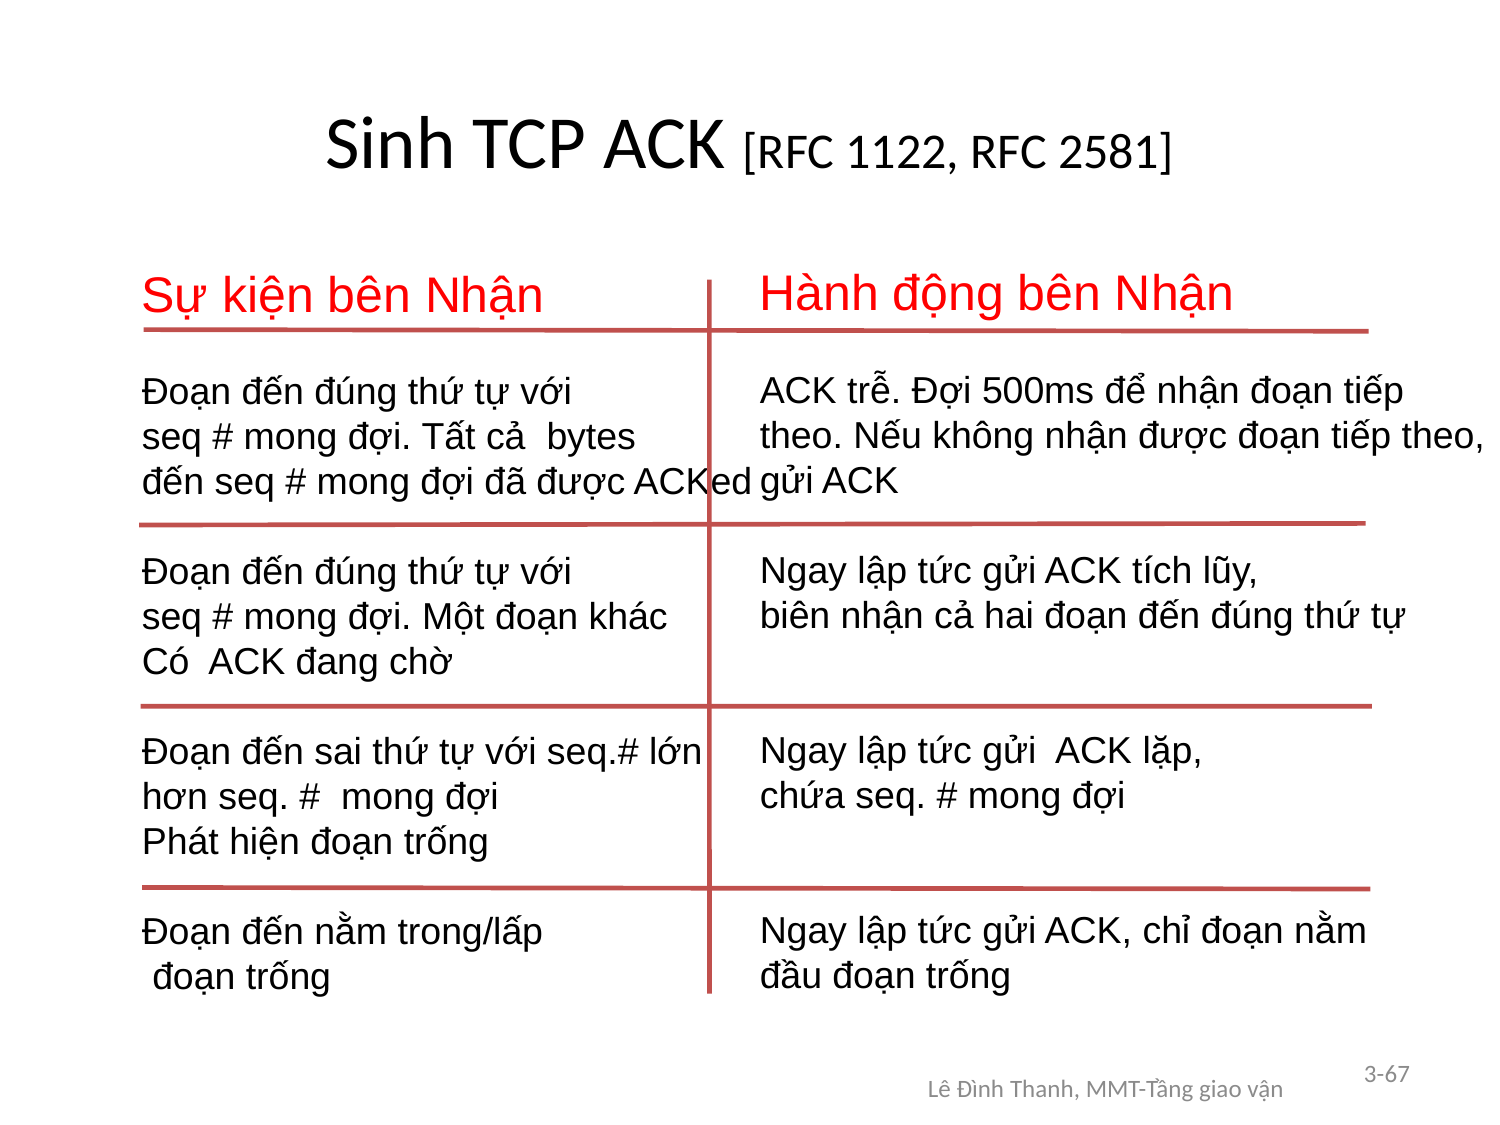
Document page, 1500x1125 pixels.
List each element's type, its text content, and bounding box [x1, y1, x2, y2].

text_box Sự kiện bên Nhận Đoạn đến đúng thứ tự với seq # mong đợi. Tất cả bytes đến seq # mong đợi đã được ACKed Đoạn đến đúng thứ tự với seq # mong đợi. Một đoạn khác Có ACK đang chờ Đoạn đến sai thứ tự với seq.# lớn hơn seq. # mong đợi Phát hiện đoạn trống Đoạn đến nằm trong/lấp đoạn trống [127, 254, 768, 1075]
text_box Hành động bên Nhận ACK trễ. Đợi 500ms để nhận đoạn tiếp theo. Nếu không nhận được đoạn tiếp theo, gửi ACK Ngay lập tức gửi ACK tích lũy, biên nhận cả hai đoạn đến đúng thứ tự Ngay lập tức gửi ACK lặp, chứa seq. # mong đợi Ngay lập tức gửi ACK, chỉ đoạn nằm đầu đoạn trống [744, 253, 1500, 1074]
title Sinh TCP ACK [RFC 1122, RFC 2581] [75, 45, 1425, 233]
slide_number 3-67 [1074, 1074, 1425, 1103]
footer Lê Đình Thanh, MMT-Tầng giao vận [849, 1074, 1363, 1125]
